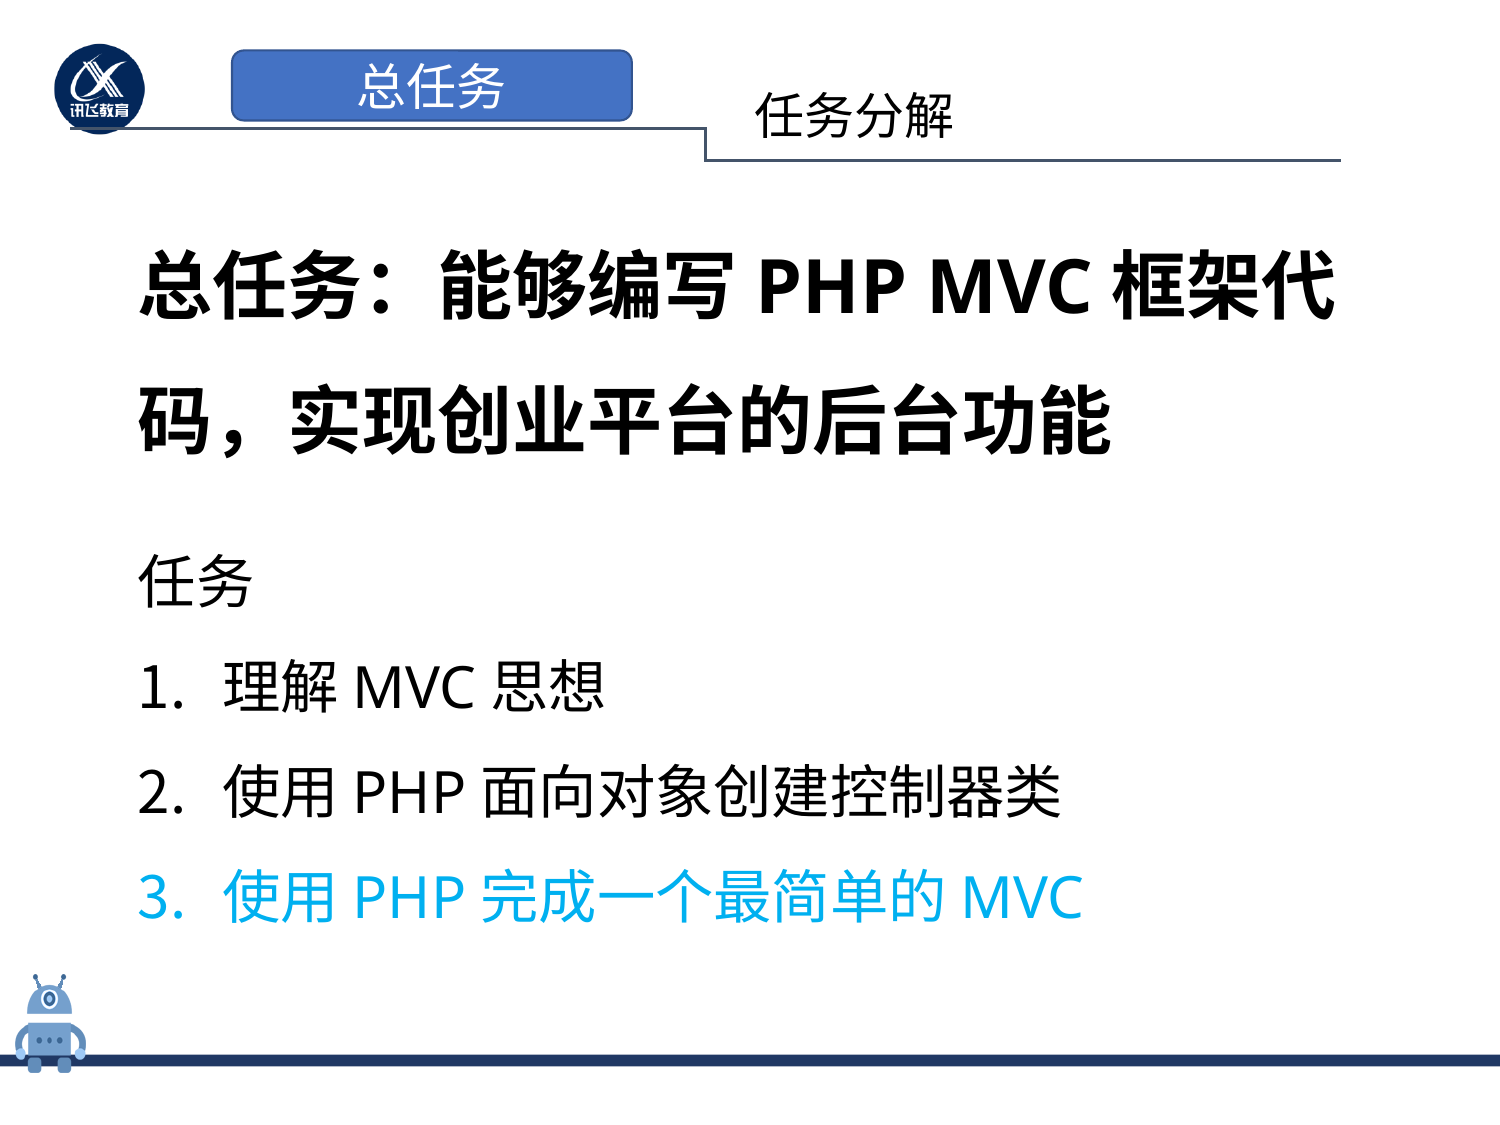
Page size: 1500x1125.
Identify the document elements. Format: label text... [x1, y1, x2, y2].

text_box 总任务 [230, 49, 633, 122]
picture [0, 960, 99, 1081]
text_box 总任务：能够编写PHP MVC框架代码，实现创业平台的后台功能 [122, 186, 1421, 472]
text_box 任务分解 [739, 76, 970, 128]
text_box [99, 1054, 1500, 1067]
text_box 任务 理解MVC思想 使用PHP面向对象创建控制器类 使用PHP完成一个最简单的MVC [122, 502, 1421, 938]
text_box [70, 128, 1341, 161]
picture [46, 35, 154, 143]
